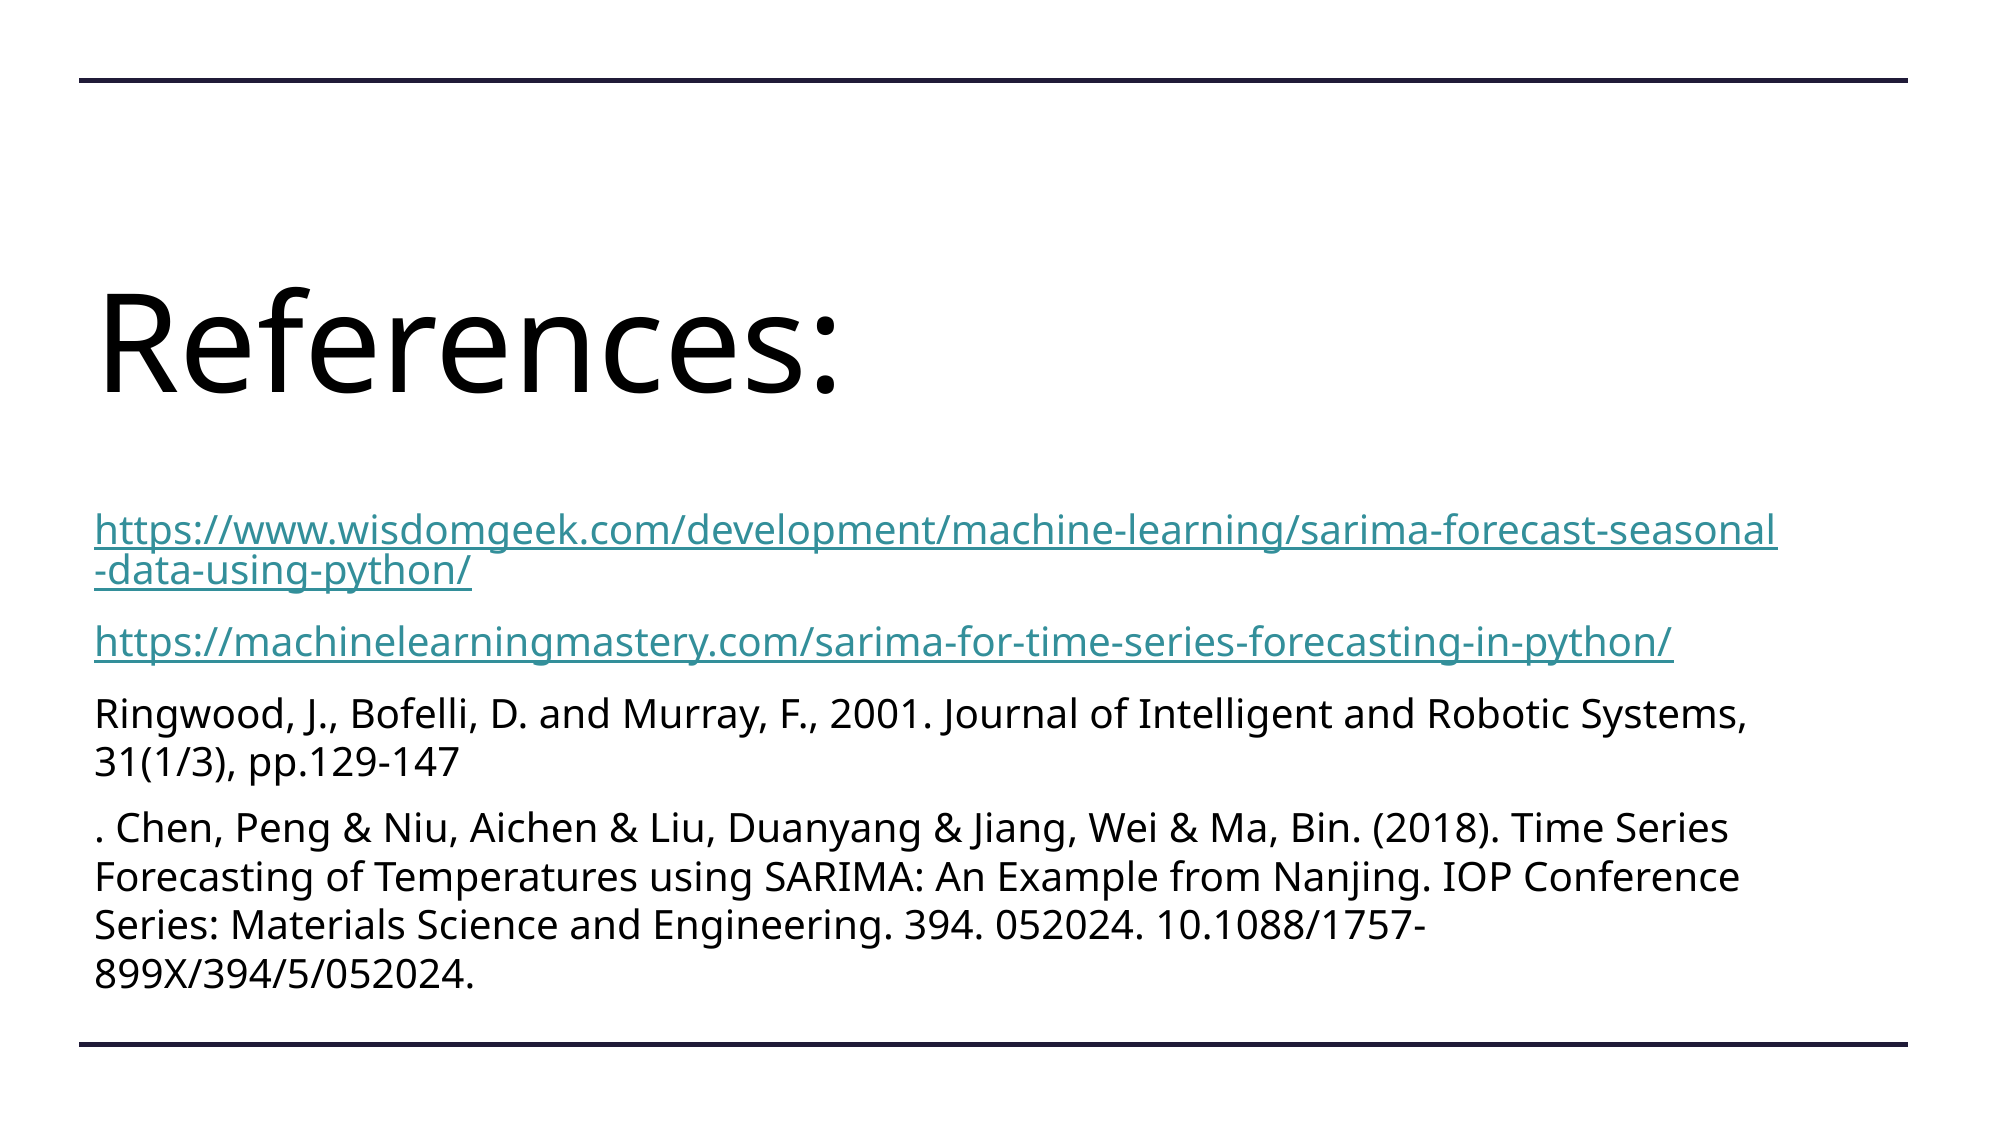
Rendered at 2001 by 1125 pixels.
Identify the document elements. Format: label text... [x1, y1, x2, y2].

list https://www.wisdomgeek.com/development/machine-learning/sarima-forecast-seasonal-data-using-python/ https://machinelearningmastery.com/sarima-for-time-series-forecasting-in-python/ Ringwood, J., Bofelli, D. and Murray, F., 2001. Journal of Intelligent and Robotic Systems, 31(1/3), pp.129-147 . Chen, Peng & Niu, Aichen & Liu, Duanyang & Jiang, Wei & Ma, Bin. (2018). Time Series Forecasting of Temperatures using SARIMA: An Example from Nanjing. IOP Conference Series: Materials Science and Engineering. 394. 052024. 10.1088/1757- 899X/394/5/052024. [79, 496, 1803, 965]
title References: [79, 160, 1824, 515]
